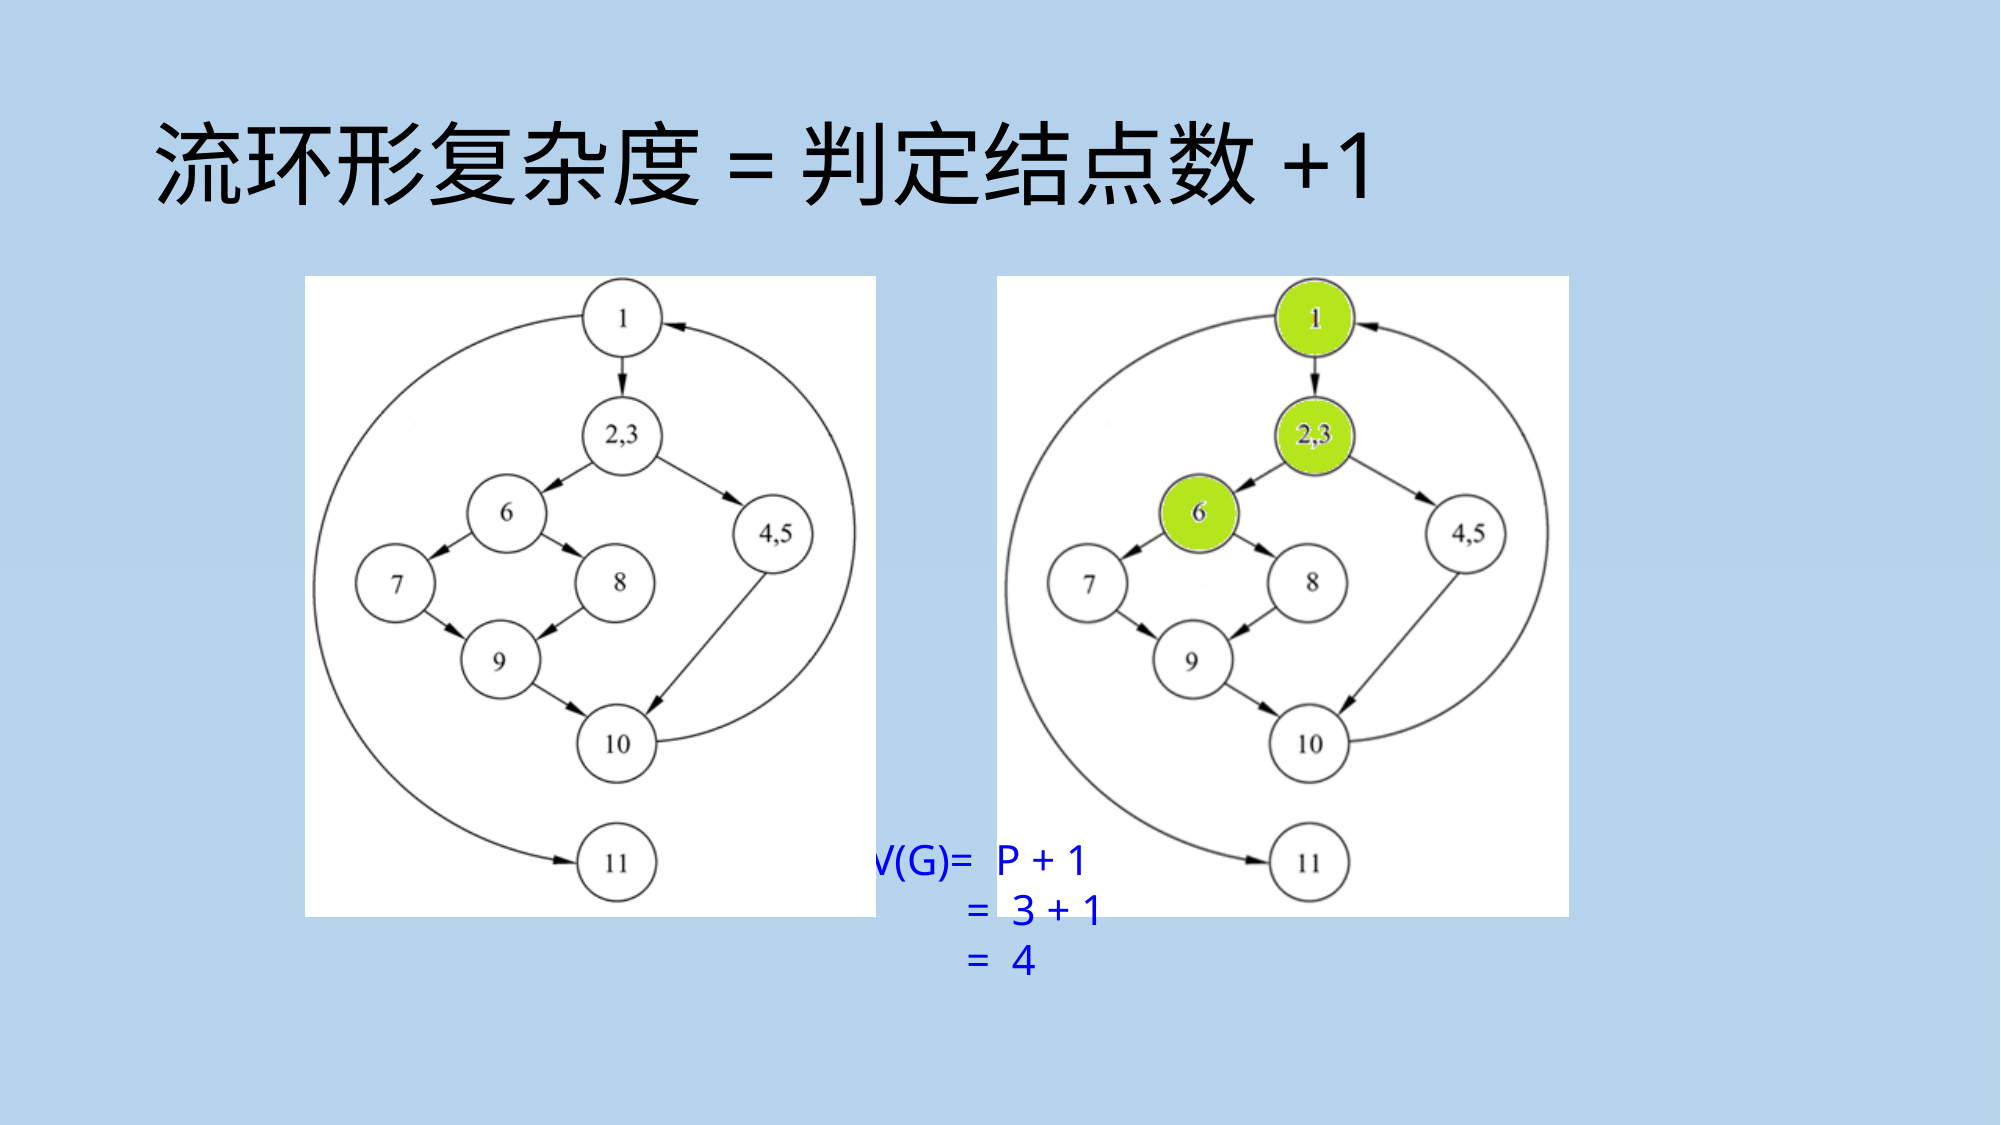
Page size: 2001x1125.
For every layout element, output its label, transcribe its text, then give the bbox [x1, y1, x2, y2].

picture [997, 276, 1569, 917]
text_box V(G)= P + 1 = 3 + 1 = 4 [854, 826, 1231, 992]
title 流环形复杂度=判定结点数+1 [137, 59, 1863, 278]
picture [305, 276, 876, 917]
